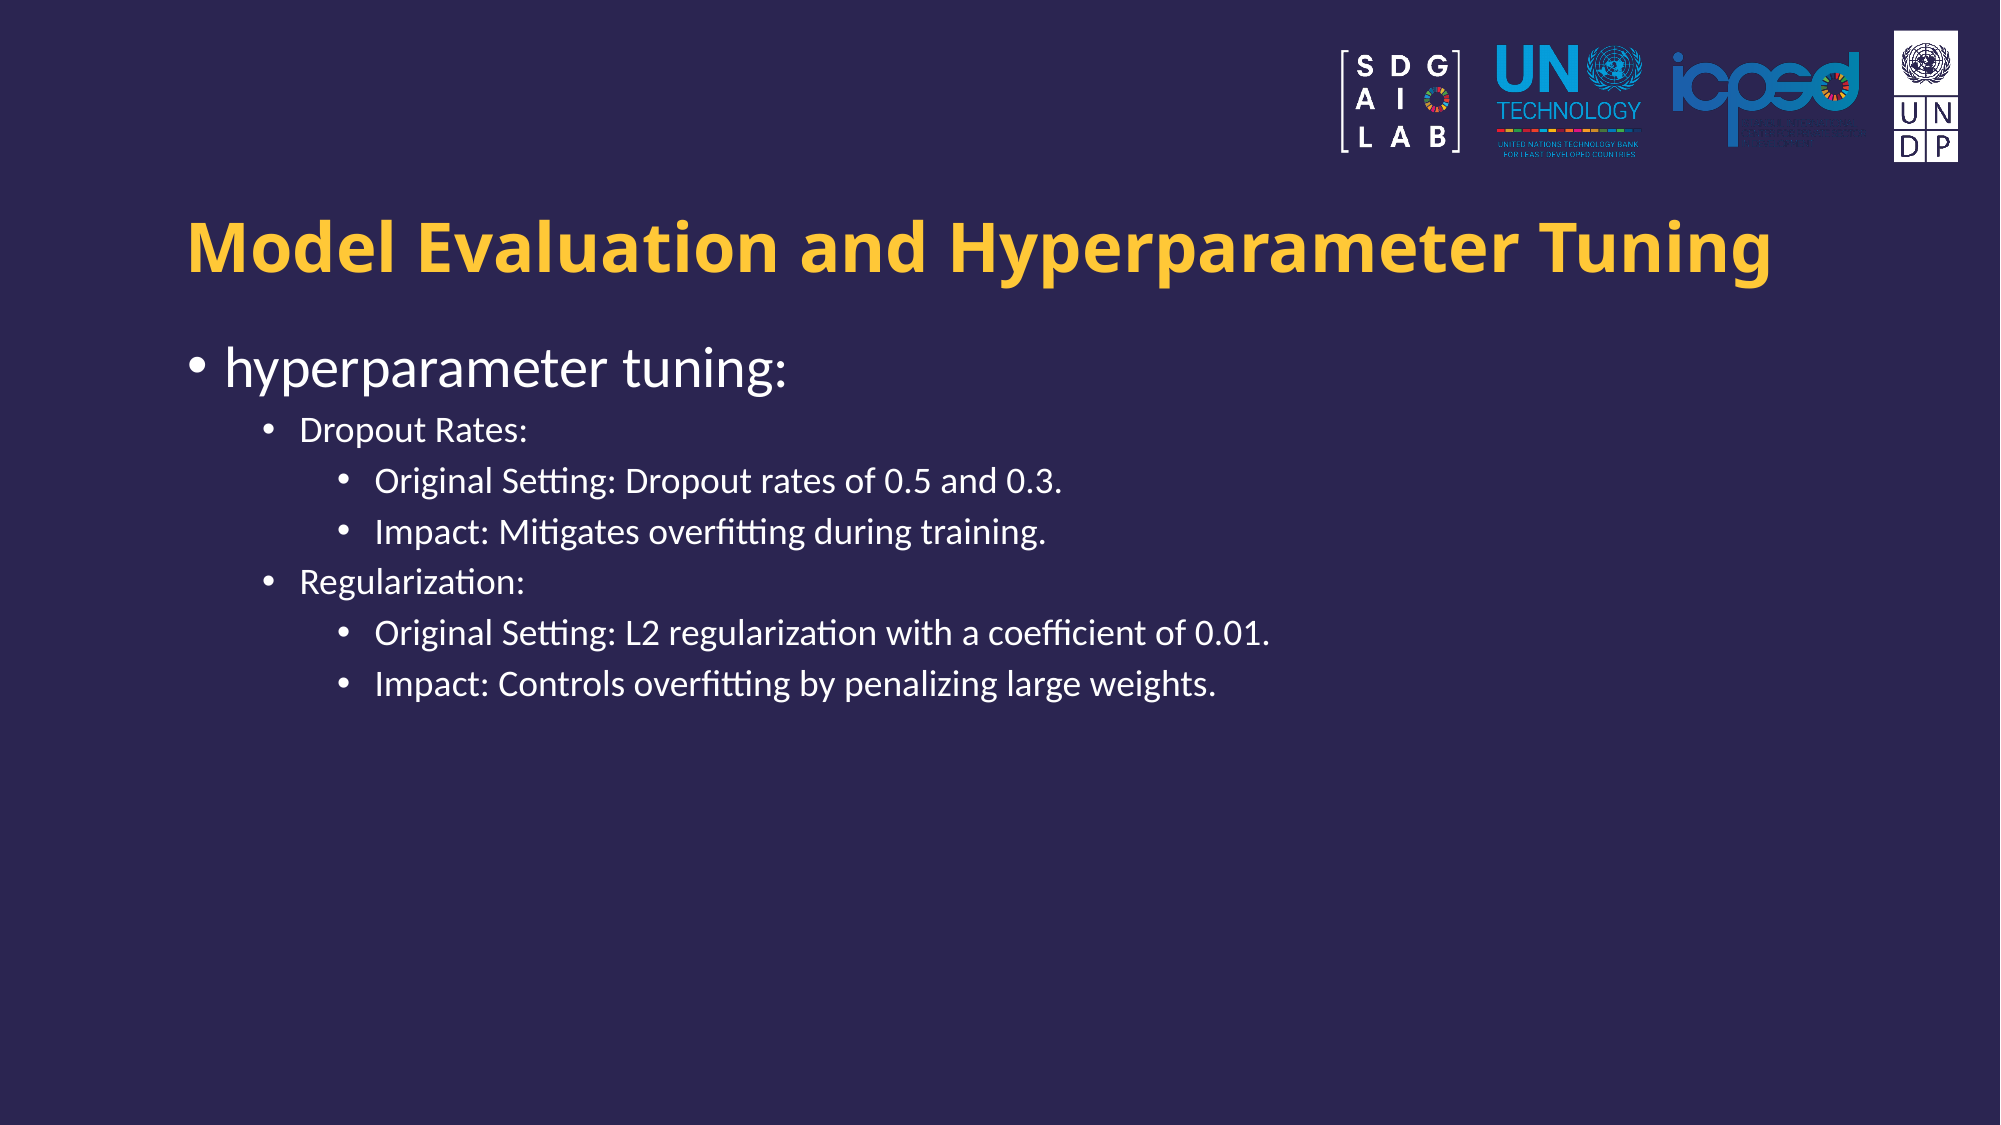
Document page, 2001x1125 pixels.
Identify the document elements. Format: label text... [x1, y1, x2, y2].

picture [1337, 35, 1464, 163]
picture [1490, 42, 1648, 163]
picture [1822, 74, 1848, 100]
picture [1673, 0, 1989, 193]
title Model Evaluation and Hyperparameter Tuning [170, 174, 1830, 326]
list hyperparameter tuning: Dropout Rates: Original Setting: Dropout rates of 0.5 and 0.3. Impact: Mitigates overfitting during training. Regularization: Original Setting: L2 regularization with a coefficient of 0.01. Impact: Controls overfitting by penalizing large weights. [172, 329, 1828, 1014]
